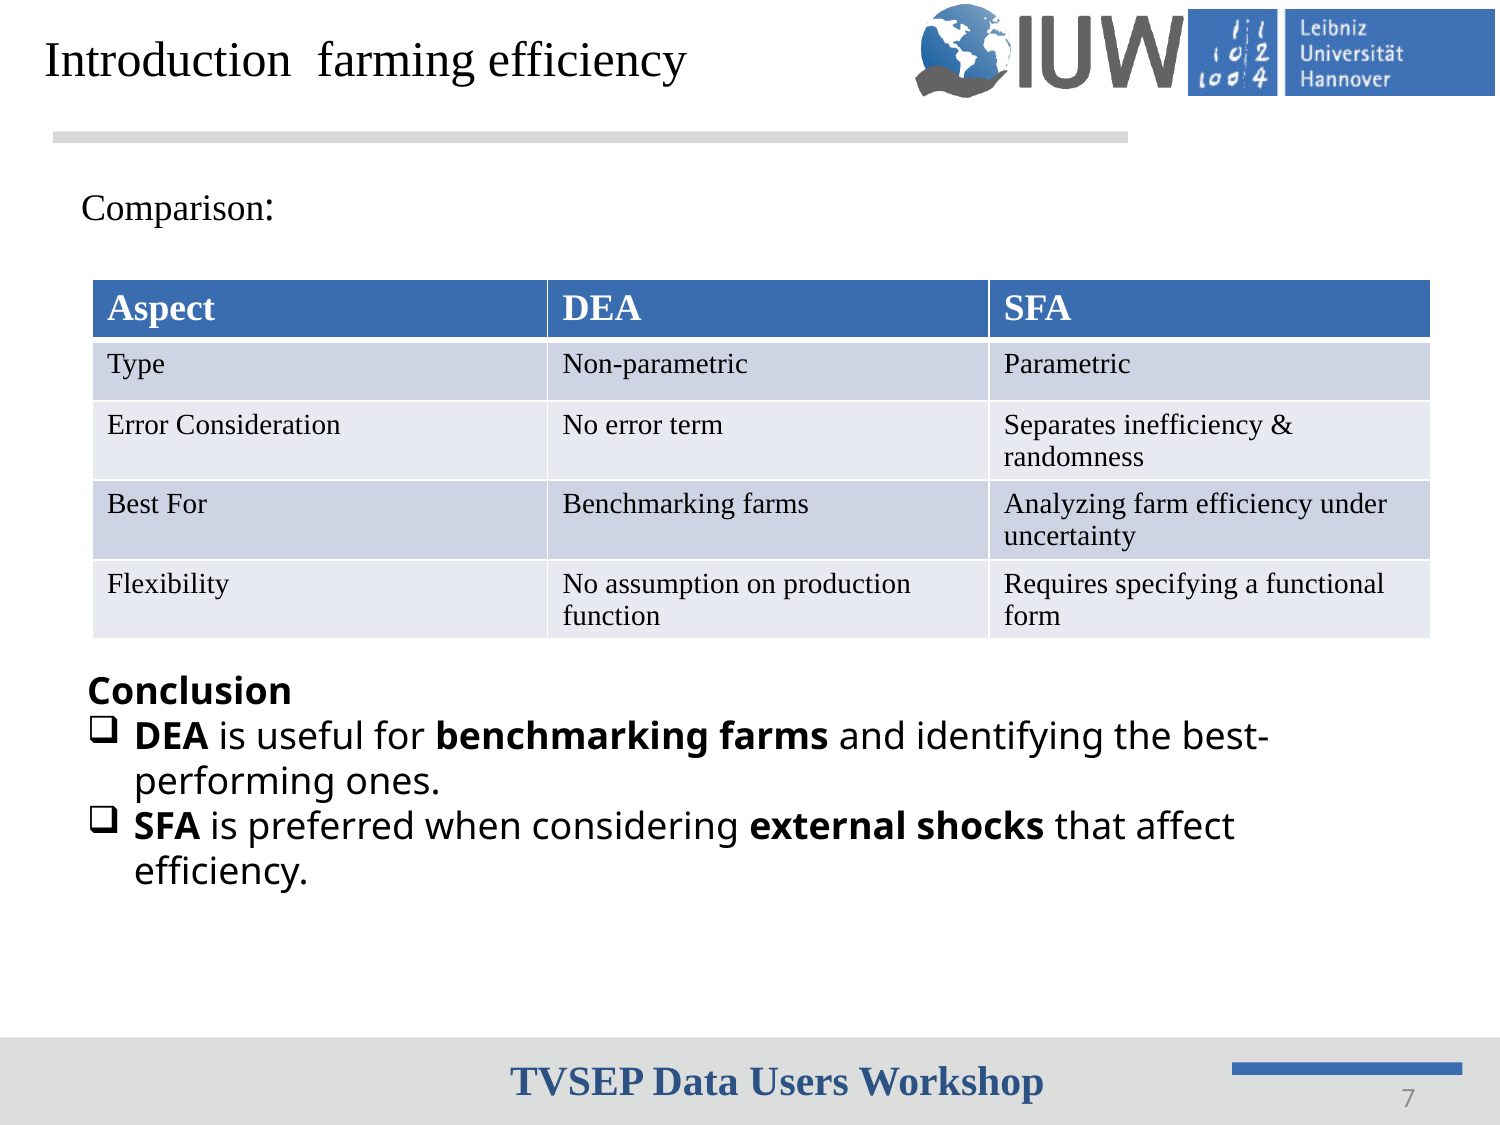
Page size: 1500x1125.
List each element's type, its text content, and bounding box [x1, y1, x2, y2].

title Introduction farming efficiency [29, 19, 1128, 100]
table_cell Best For [93, 481, 547, 559]
text_box Comparison: [66, 175, 290, 236]
table_header DEA [548, 280, 988, 337]
table_cell Benchmarking farms [548, 481, 988, 559]
table_cell Non-parametric [548, 343, 988, 400]
table_header SFA [990, 280, 1430, 337]
picture [915, 4, 1495, 98]
table_cell No assumption on production function [548, 561, 988, 638]
table_cell Error Consideration [93, 402, 547, 479]
table_cell Analyzing farm efficiency under uncertainty [990, 481, 1430, 559]
table_cell Flexibility [93, 561, 547, 638]
table_cell Requires specifying a functional form [990, 561, 1430, 638]
table_header Aspect [93, 280, 547, 337]
text_box Conclusion DEA is useful for benchmarking farms and identifying the best-performing ones. SFA is preferred when considering external shocks that affect efficiency. [72, 659, 1431, 900]
table_cell Separates inefficiency & randomness [990, 402, 1430, 479]
table_cell Parametric [990, 343, 1430, 400]
table_cell Type [93, 343, 547, 400]
slide_number 7 [1080, 1069, 1431, 1125]
table_cell No error term [548, 402, 988, 479]
